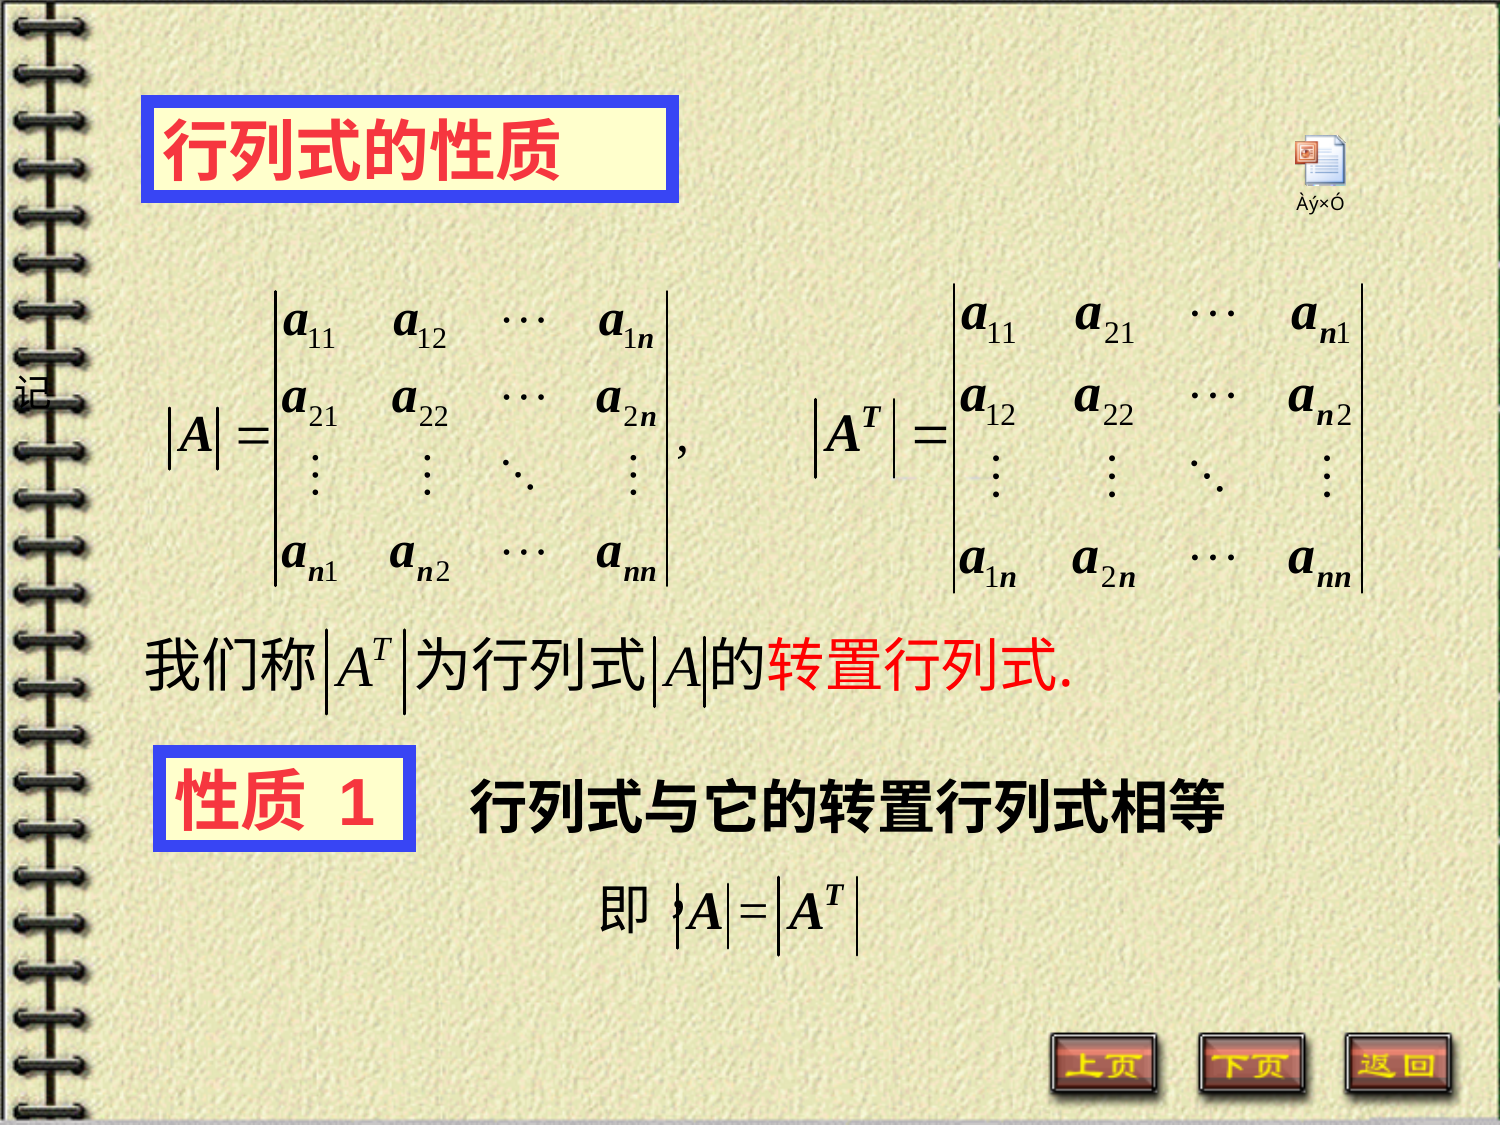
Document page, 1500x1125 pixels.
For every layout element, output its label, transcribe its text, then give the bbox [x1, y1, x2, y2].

text_box 记 [0, 361, 113, 422]
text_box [141, 623, 1076, 721]
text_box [773, 278, 1370, 598]
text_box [1245, 135, 1396, 265]
text_box 性质 1 [159, 751, 410, 847]
picture [0, 0, 1500, 1125]
text_box 行列式的性质 [147, 101, 673, 197]
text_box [159, 278, 760, 599]
text_box 行列式与它的转置行列式相等 [454, 763, 1318, 848]
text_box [599, 871, 865, 962]
